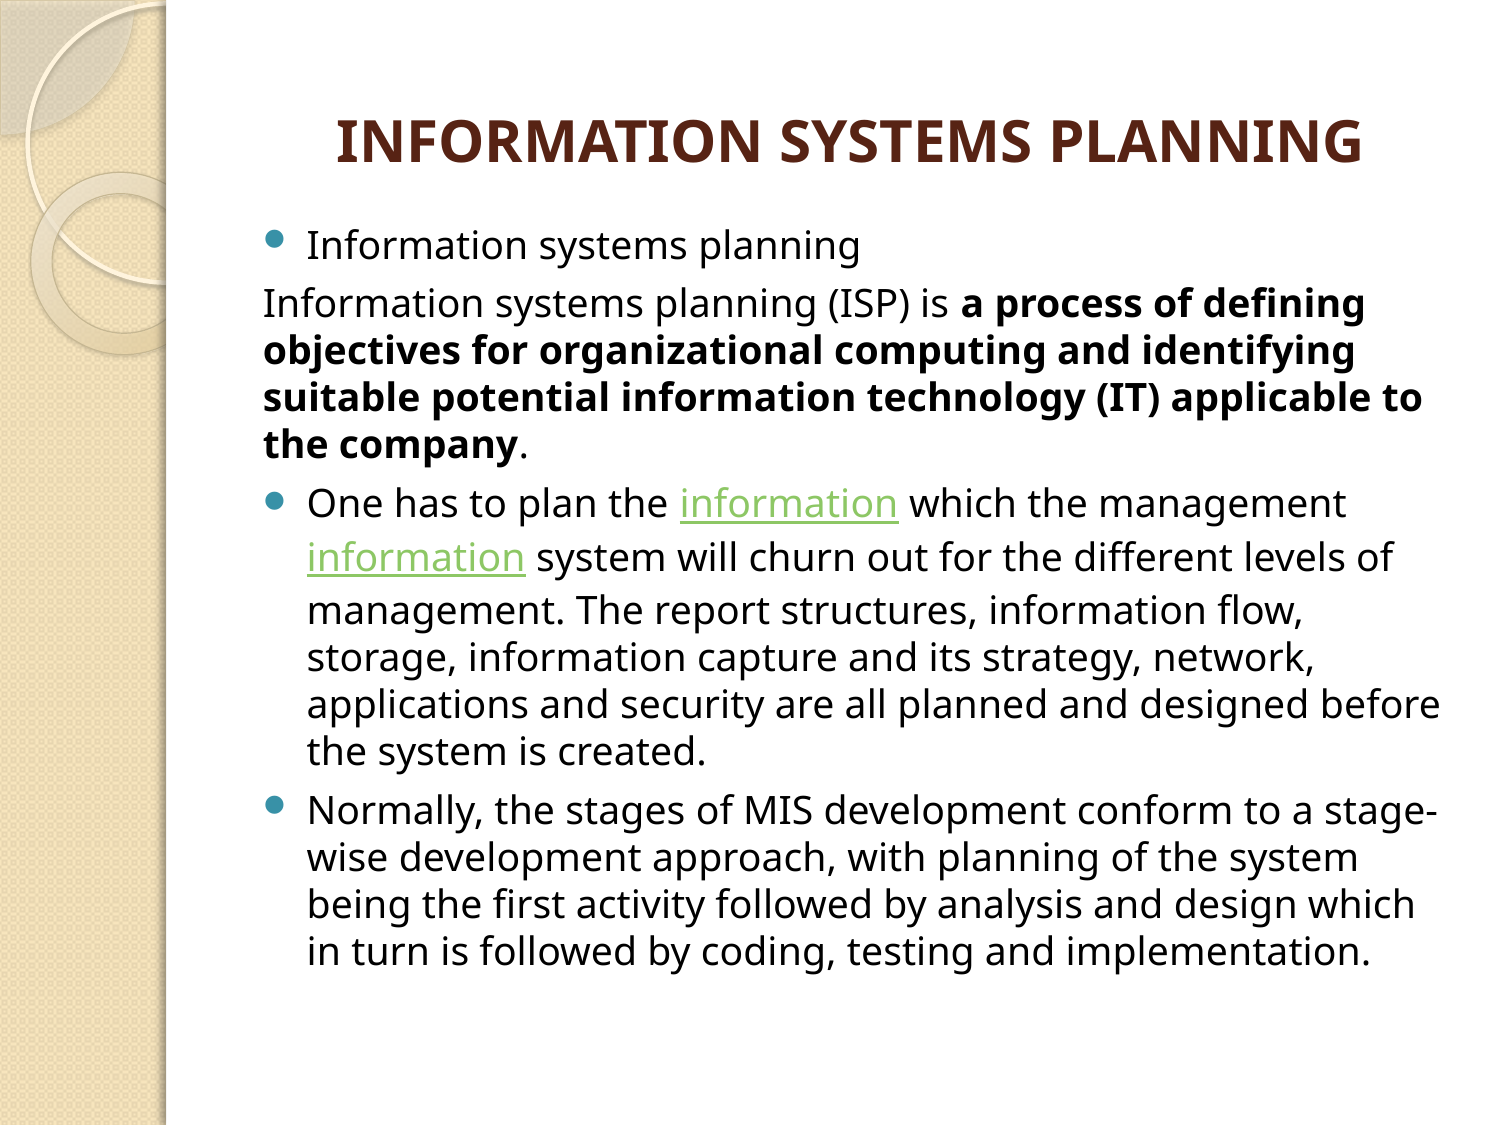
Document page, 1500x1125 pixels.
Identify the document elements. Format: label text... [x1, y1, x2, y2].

title INFORMATION SYSTEMS PLANNING [235, 45, 1466, 212]
list Information systems planning Information systems planning (ISP) is a process of defining objectives for organizational computing and identifying suitable potential information technology (IT) applicable to the company. One has to plan the information which the management information system will churn out for the different levels of management. The report structures, information flow, storage, information capture and its strategy, network, applications and security are all planned and designed before the system is created. Normally, the stages of MIS development conform to a stage-wise development approach, with planning of the system being the first activity followed by analysis and design which in turn is followed by coding, testing and implementation. [235, 212, 1466, 1025]
